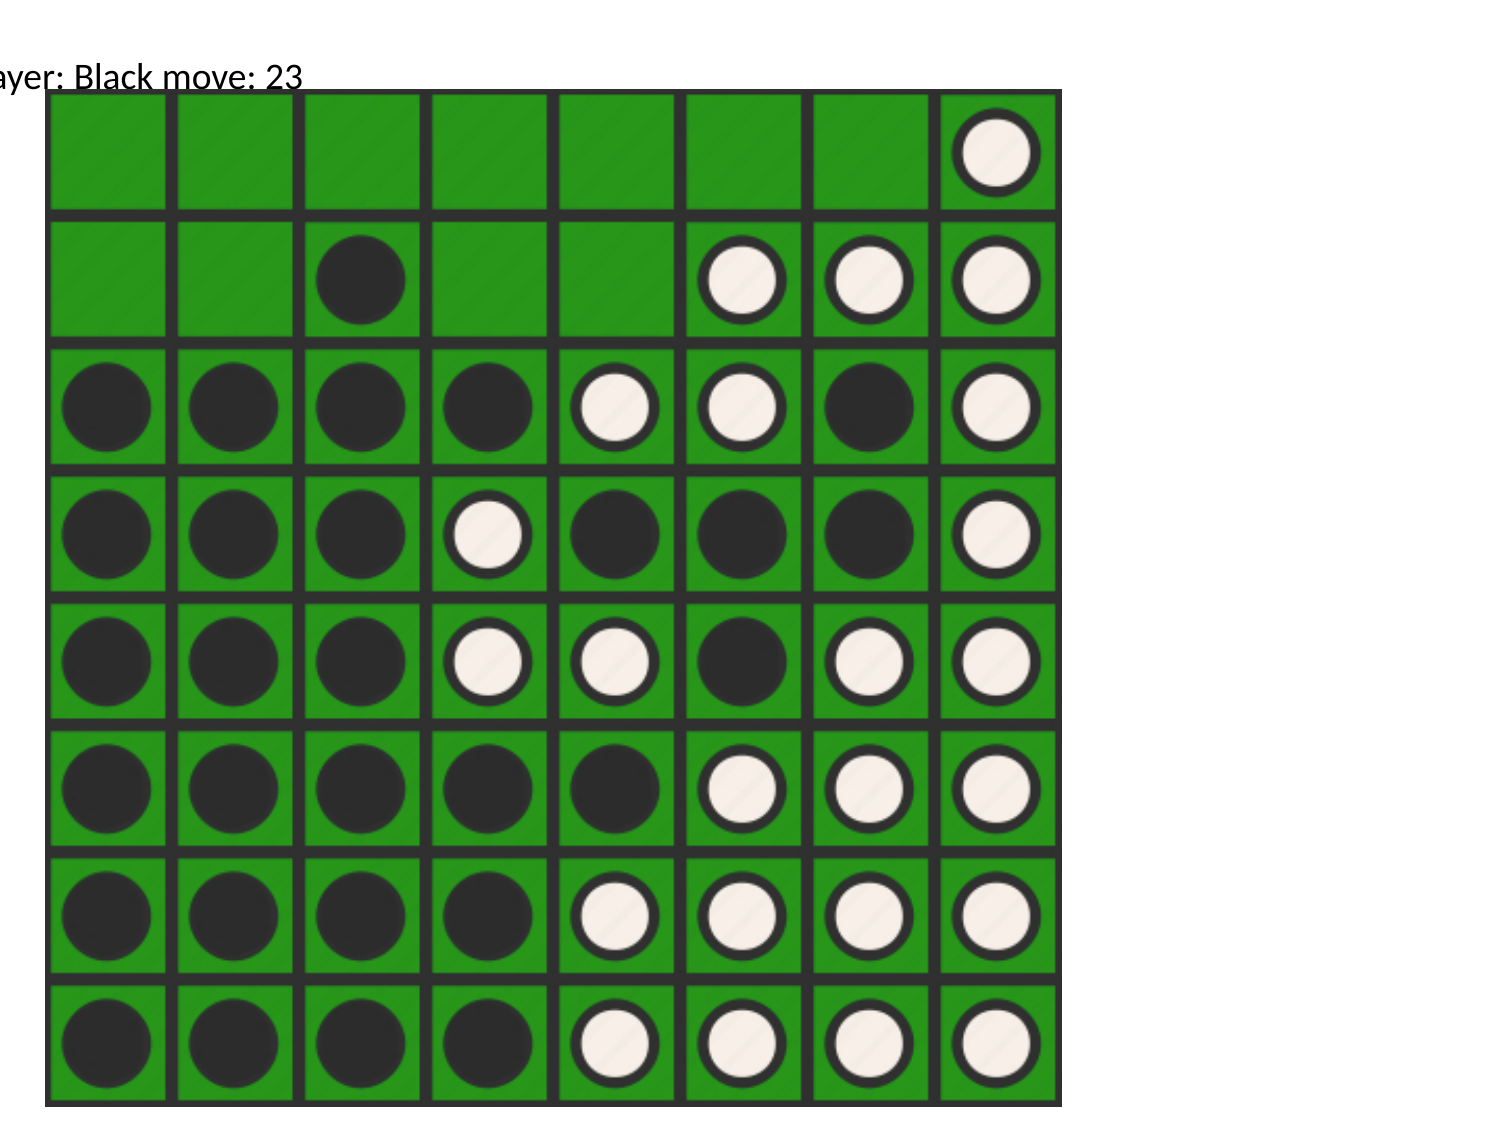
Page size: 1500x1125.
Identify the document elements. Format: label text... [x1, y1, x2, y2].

picture [44, 89, 1062, 1107]
text_box turn: 49 player: Black move: 23 [0, 44, 319, 105]
